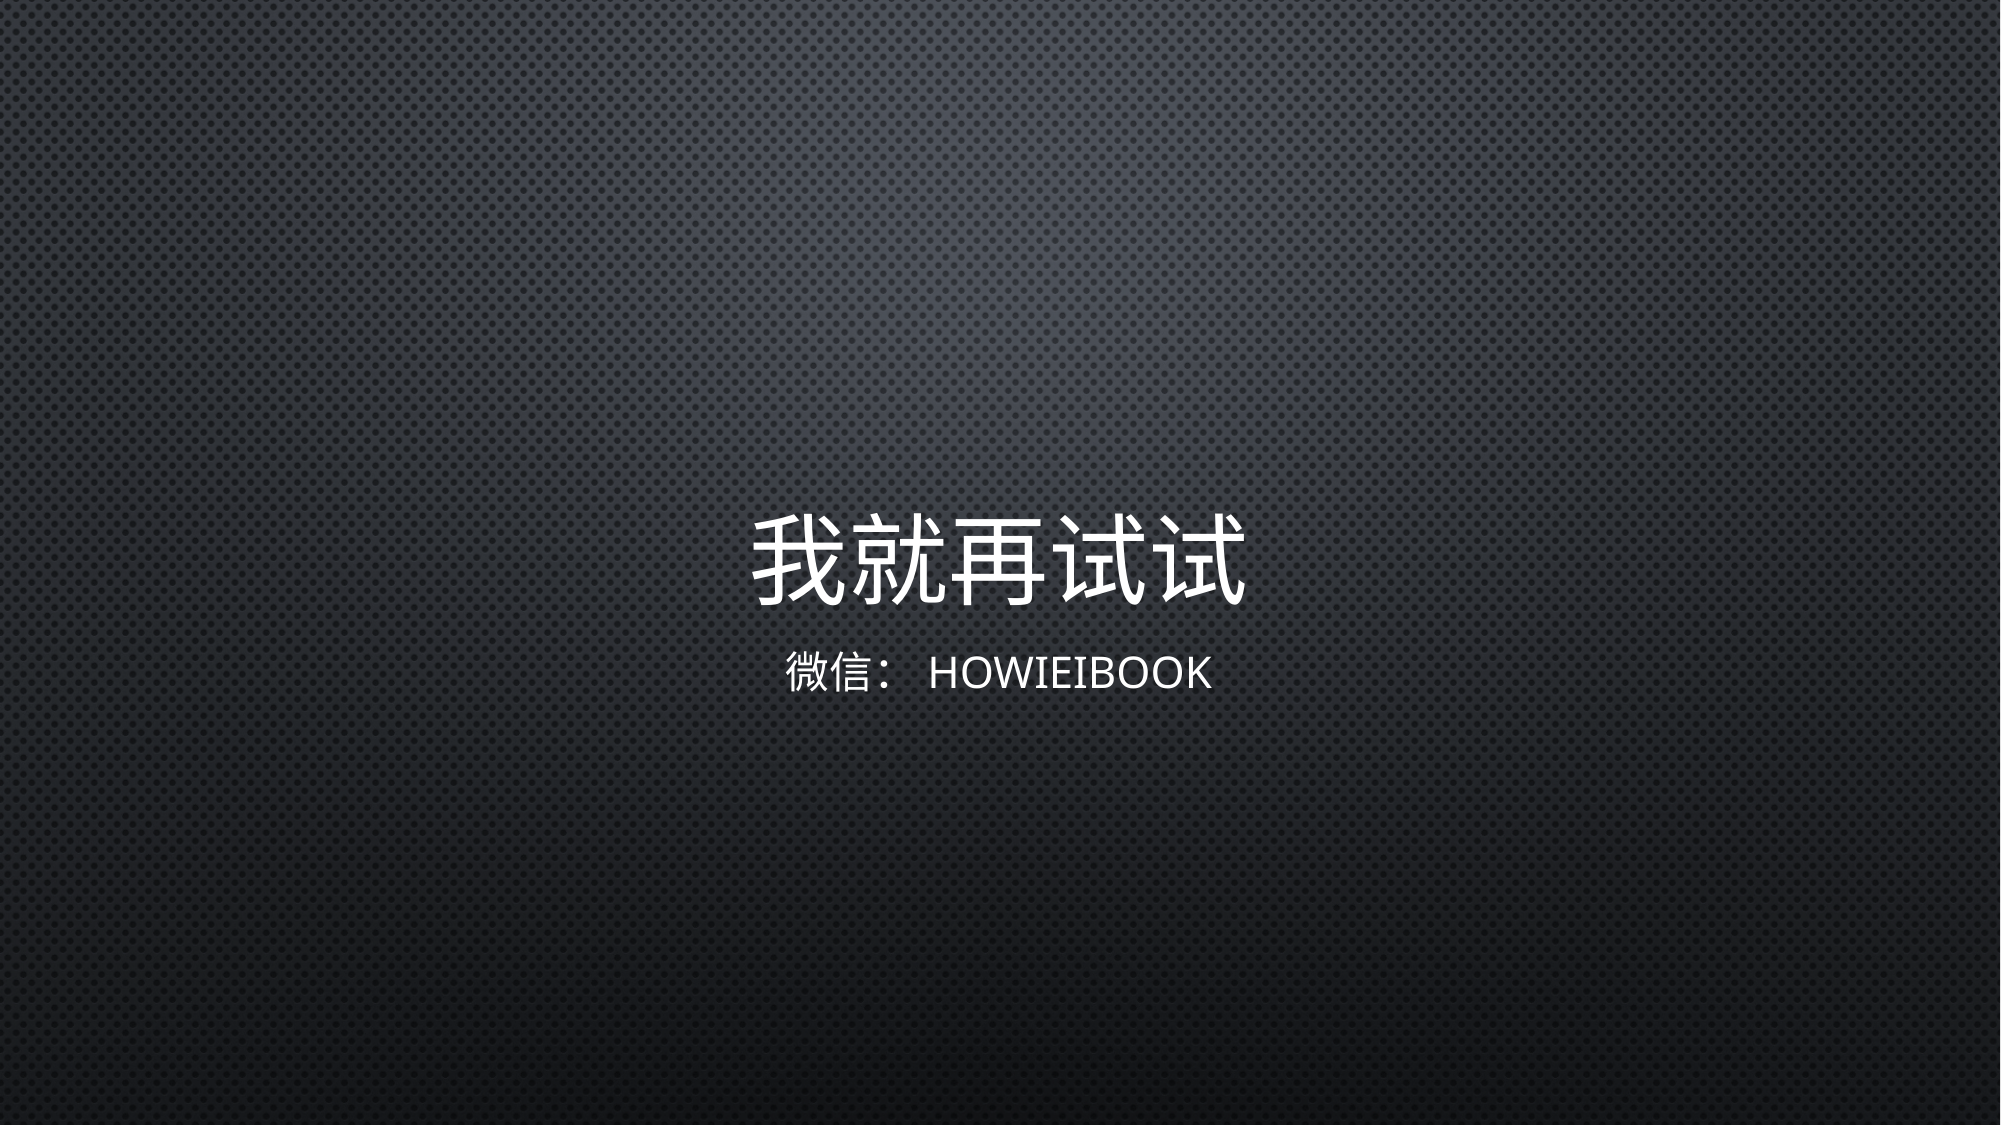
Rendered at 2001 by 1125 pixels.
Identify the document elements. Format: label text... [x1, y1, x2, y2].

title 我就再试试 [287, 99, 1711, 625]
subtitle 微信：howieibook [287, 637, 1711, 950]
